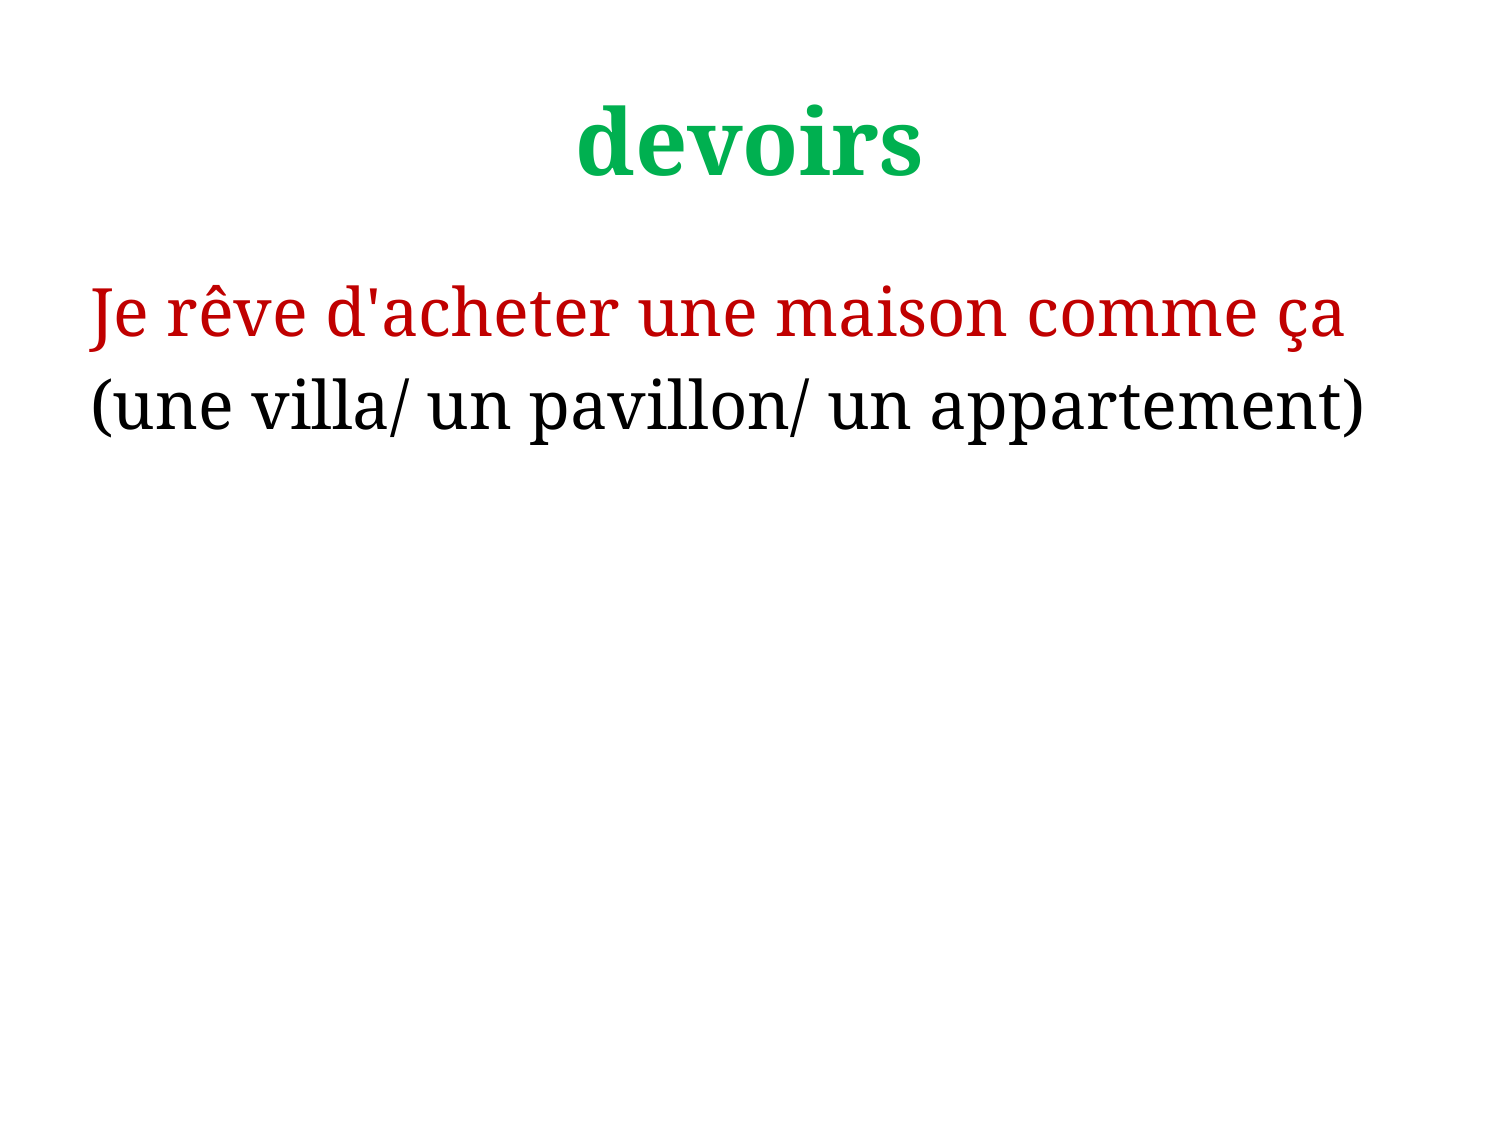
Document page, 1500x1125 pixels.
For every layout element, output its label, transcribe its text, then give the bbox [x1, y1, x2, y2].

list Je rêve d'acheter une maison comme ça (une villa/ un pavillon/ un appartement) [75, 262, 1425, 1005]
title devoirs [75, 45, 1425, 233]
